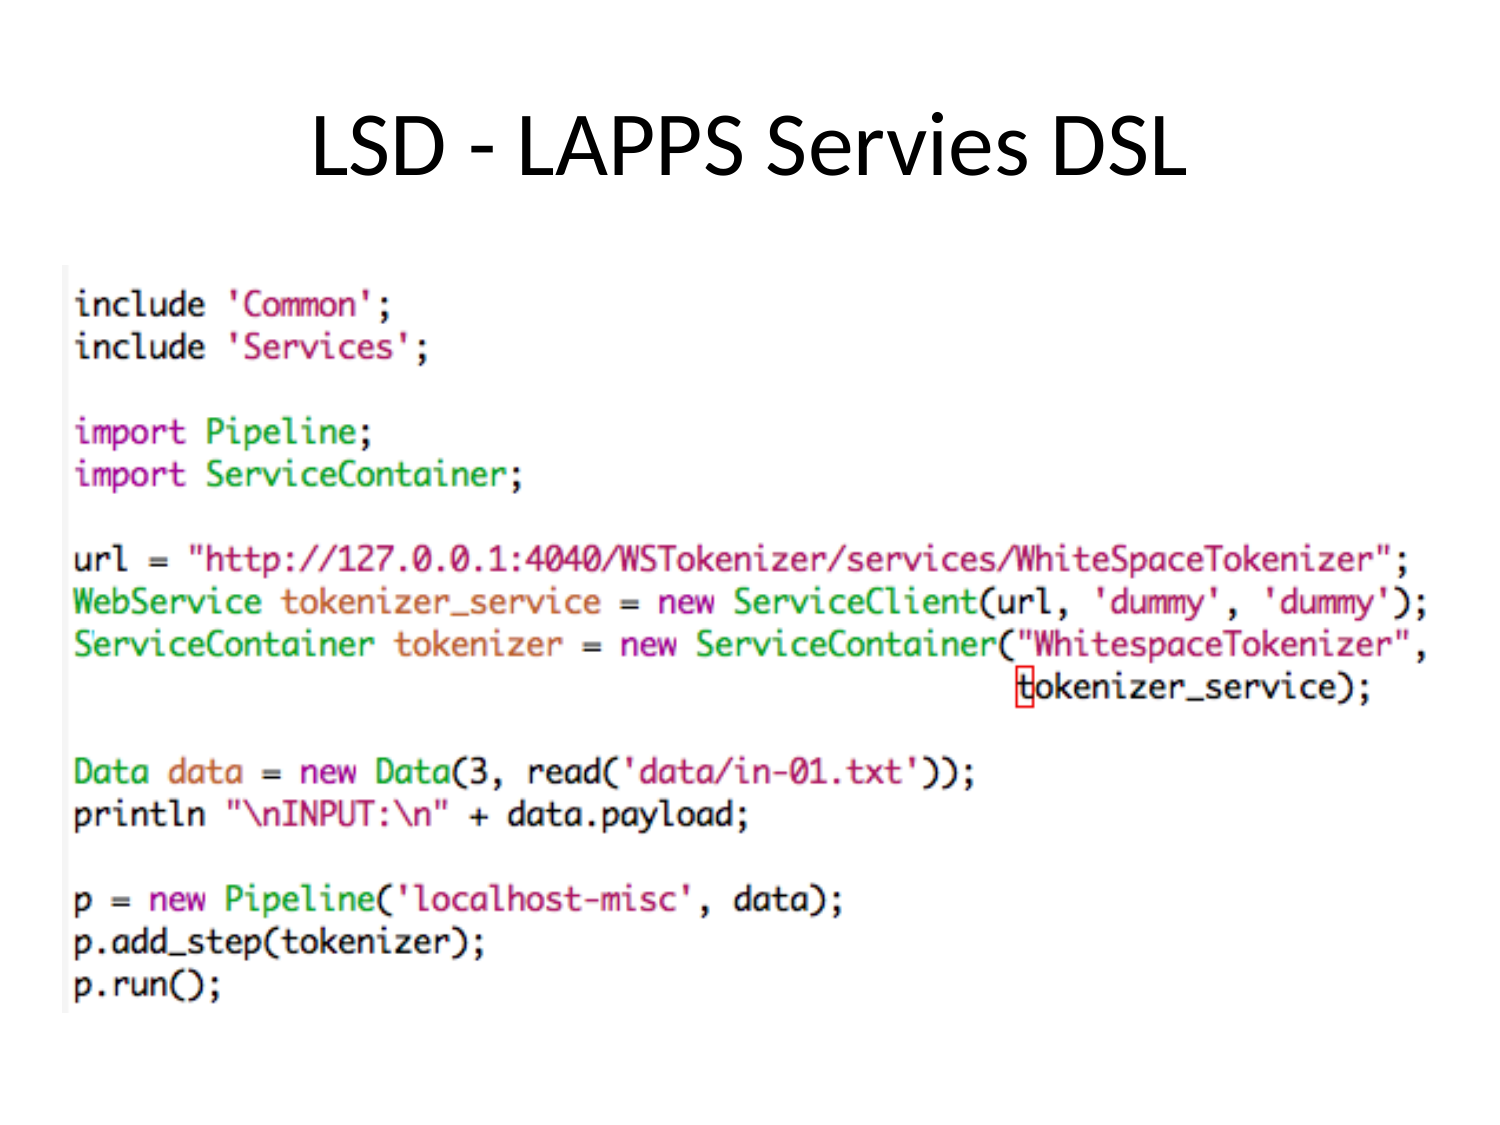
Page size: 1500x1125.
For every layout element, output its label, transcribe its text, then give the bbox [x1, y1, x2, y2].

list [62, 265, 1460, 1013]
title LSD - LAPPS Servies DSL [75, 45, 1425, 233]
